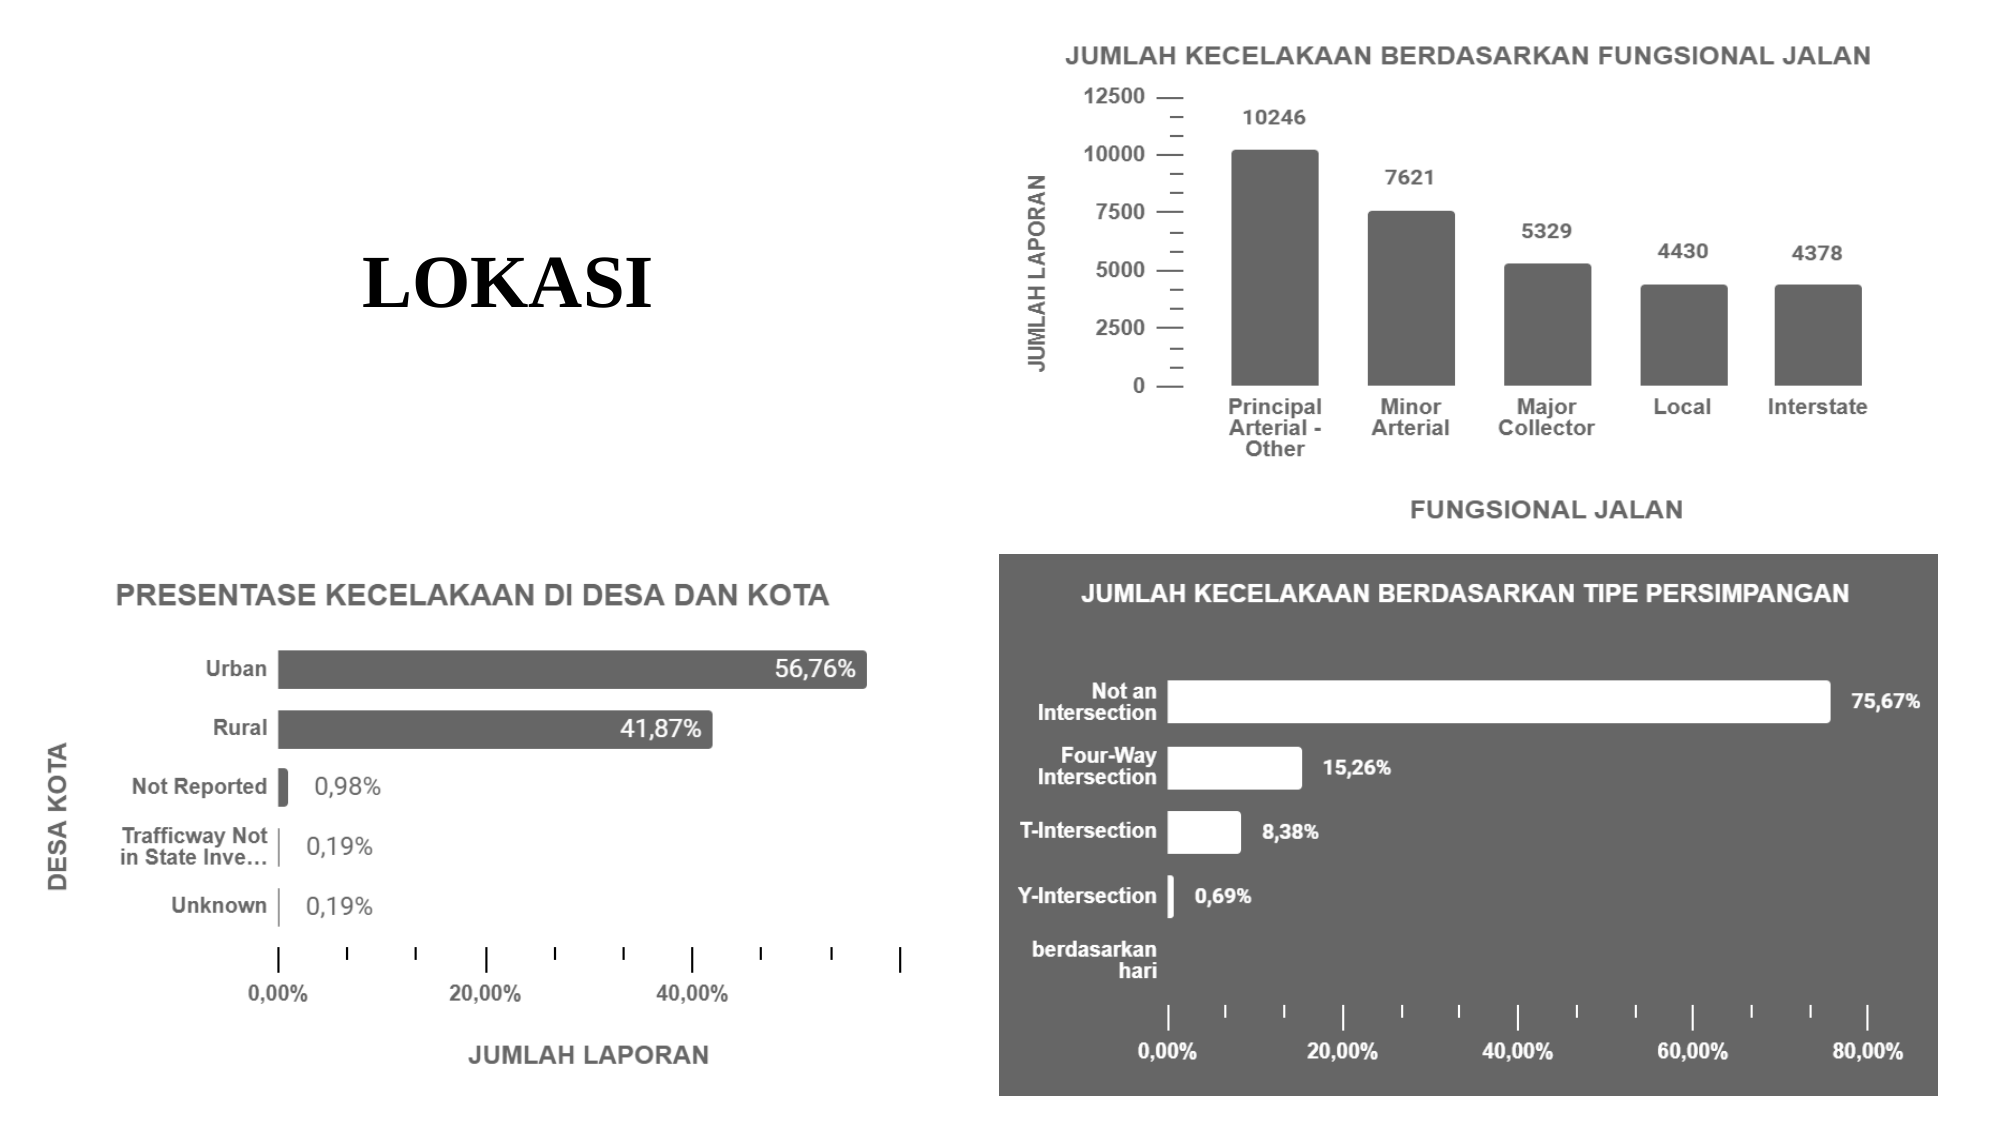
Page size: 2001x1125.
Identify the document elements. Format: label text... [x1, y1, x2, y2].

text_box LOKASI [268, 224, 749, 330]
picture [999, 17, 1938, 550]
picture [18, 554, 927, 1096]
picture [999, 554, 1938, 1096]
